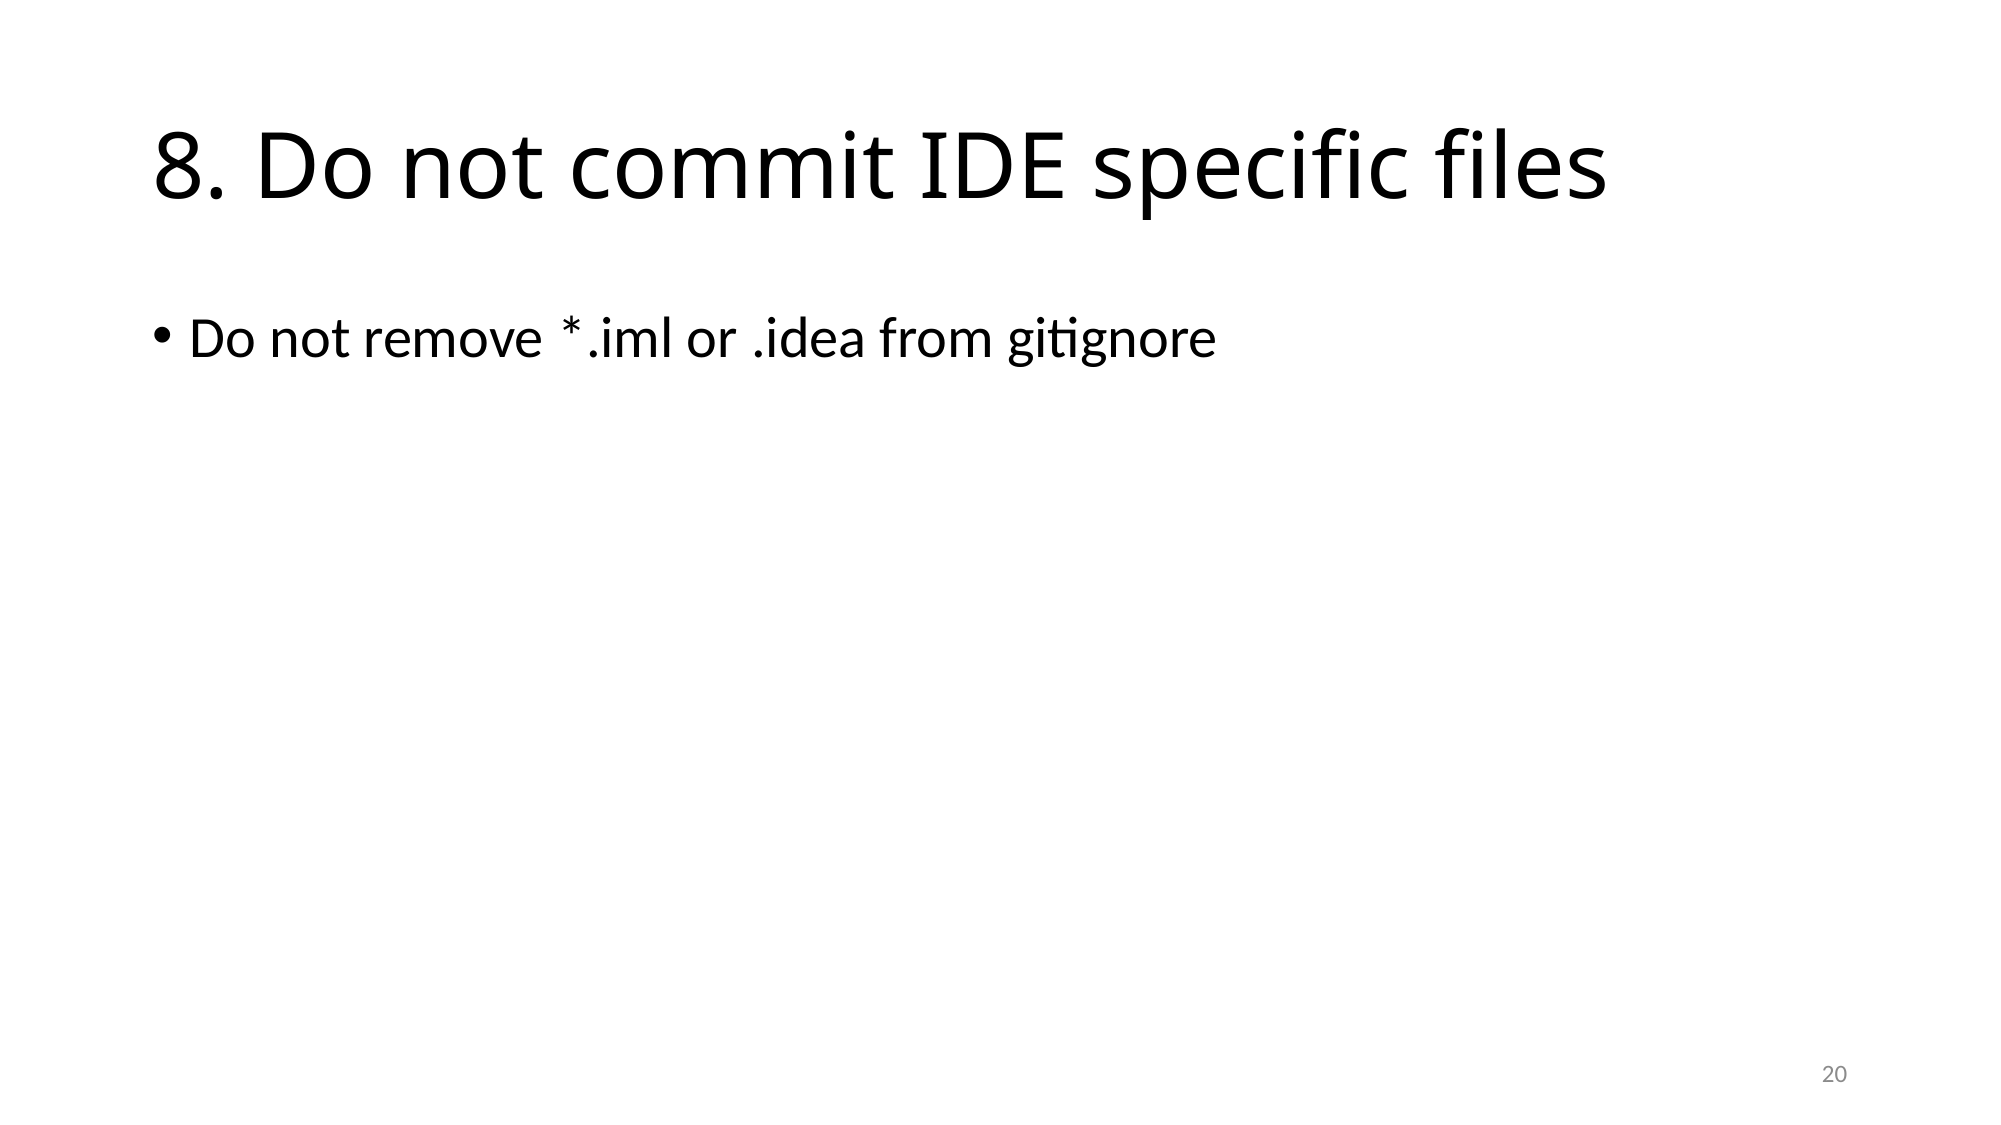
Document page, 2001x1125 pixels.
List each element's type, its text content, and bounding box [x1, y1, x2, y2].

list Do not remove *.iml or .idea from gitignore [137, 299, 1863, 1014]
slide_number 20 [1412, 1042, 1863, 1103]
title 8. Do not commit IDE specific files [137, 59, 1863, 278]
